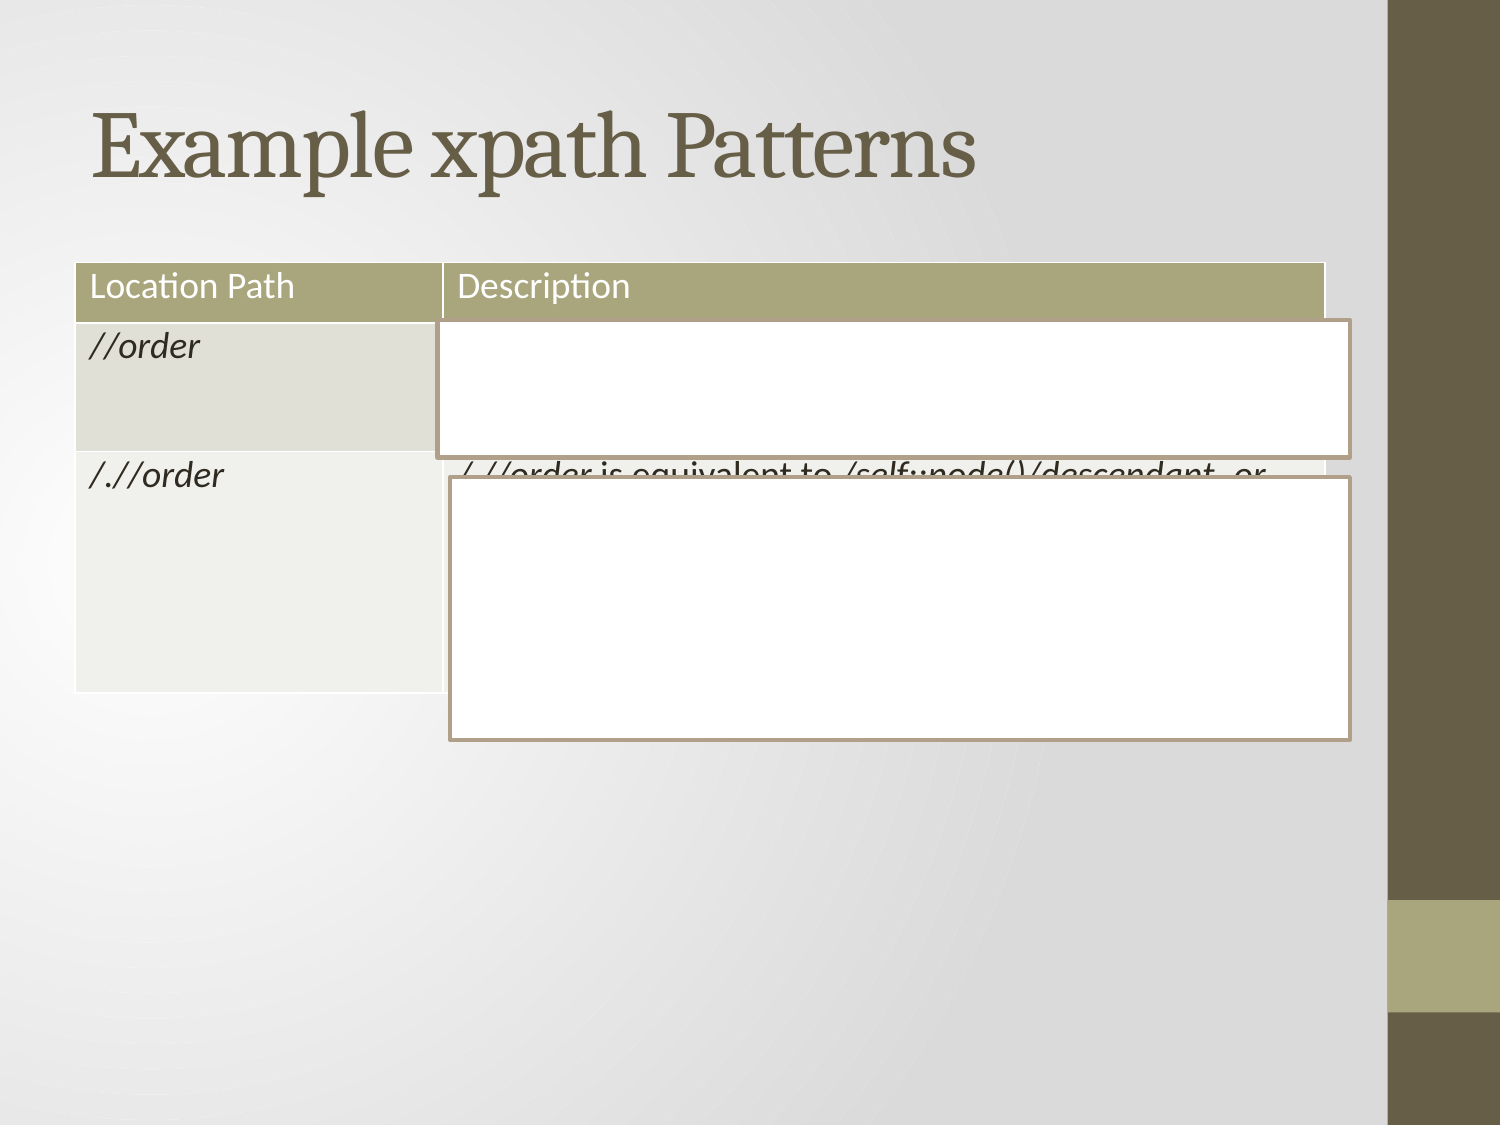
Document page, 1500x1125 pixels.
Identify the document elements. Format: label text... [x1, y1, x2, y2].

text_box [435, 318, 1352, 460]
table_header Location Path [76, 263, 442, 322]
table_cell /.//order is equivalent to /self::node()/descendant- or-self/child/order. /self::node() is the root node, /self:: node()/descendant-or-self selects all of the descendant elements of the root and the root itself, and /self::node()/descendant-or-self/child/order selects the order elements that are descendants of the root. [444, 460, 1324, 692]
title Example xpath Patterns [75, 45, 1325, 233]
table_cell /.//order [76, 452, 442, 692]
table_cell //order [76, 324, 435, 451]
text_box [448, 475, 1352, 742]
table_header Description [444, 263, 1324, 318]
